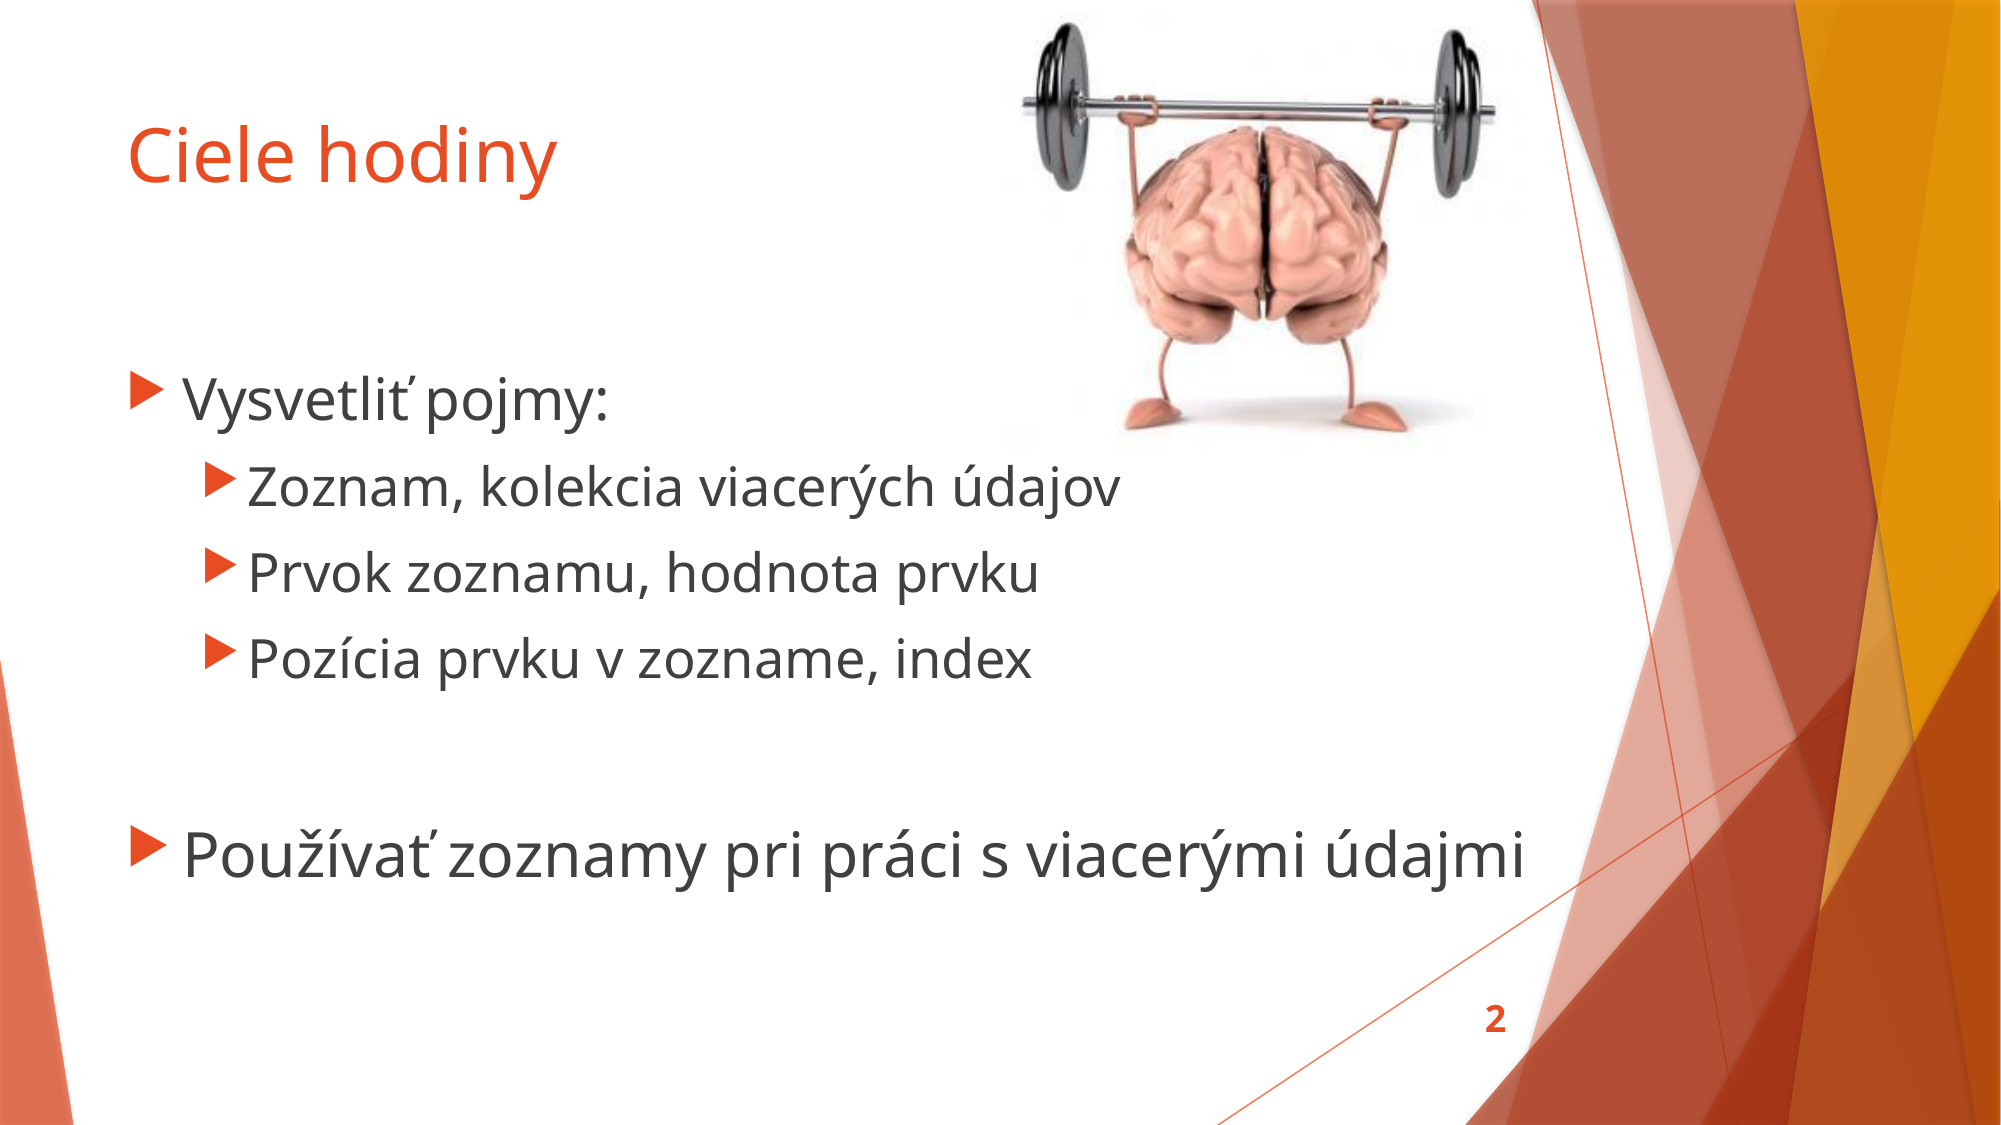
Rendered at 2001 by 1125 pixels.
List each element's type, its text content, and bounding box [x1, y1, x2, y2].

picture [1005, 12, 1523, 451]
slide_number 2 [1409, 991, 1522, 1051]
list Vysvetliť pojmy: Zoznam, kolekcia viacerých údajov Prvok zoznamu, hodnota prvku Pozícia prvku v zozname, index Používať zoznamy pri práci s viacerými údajmi [111, 354, 1550, 992]
title Ciele hodiny [111, 99, 1000, 317]
